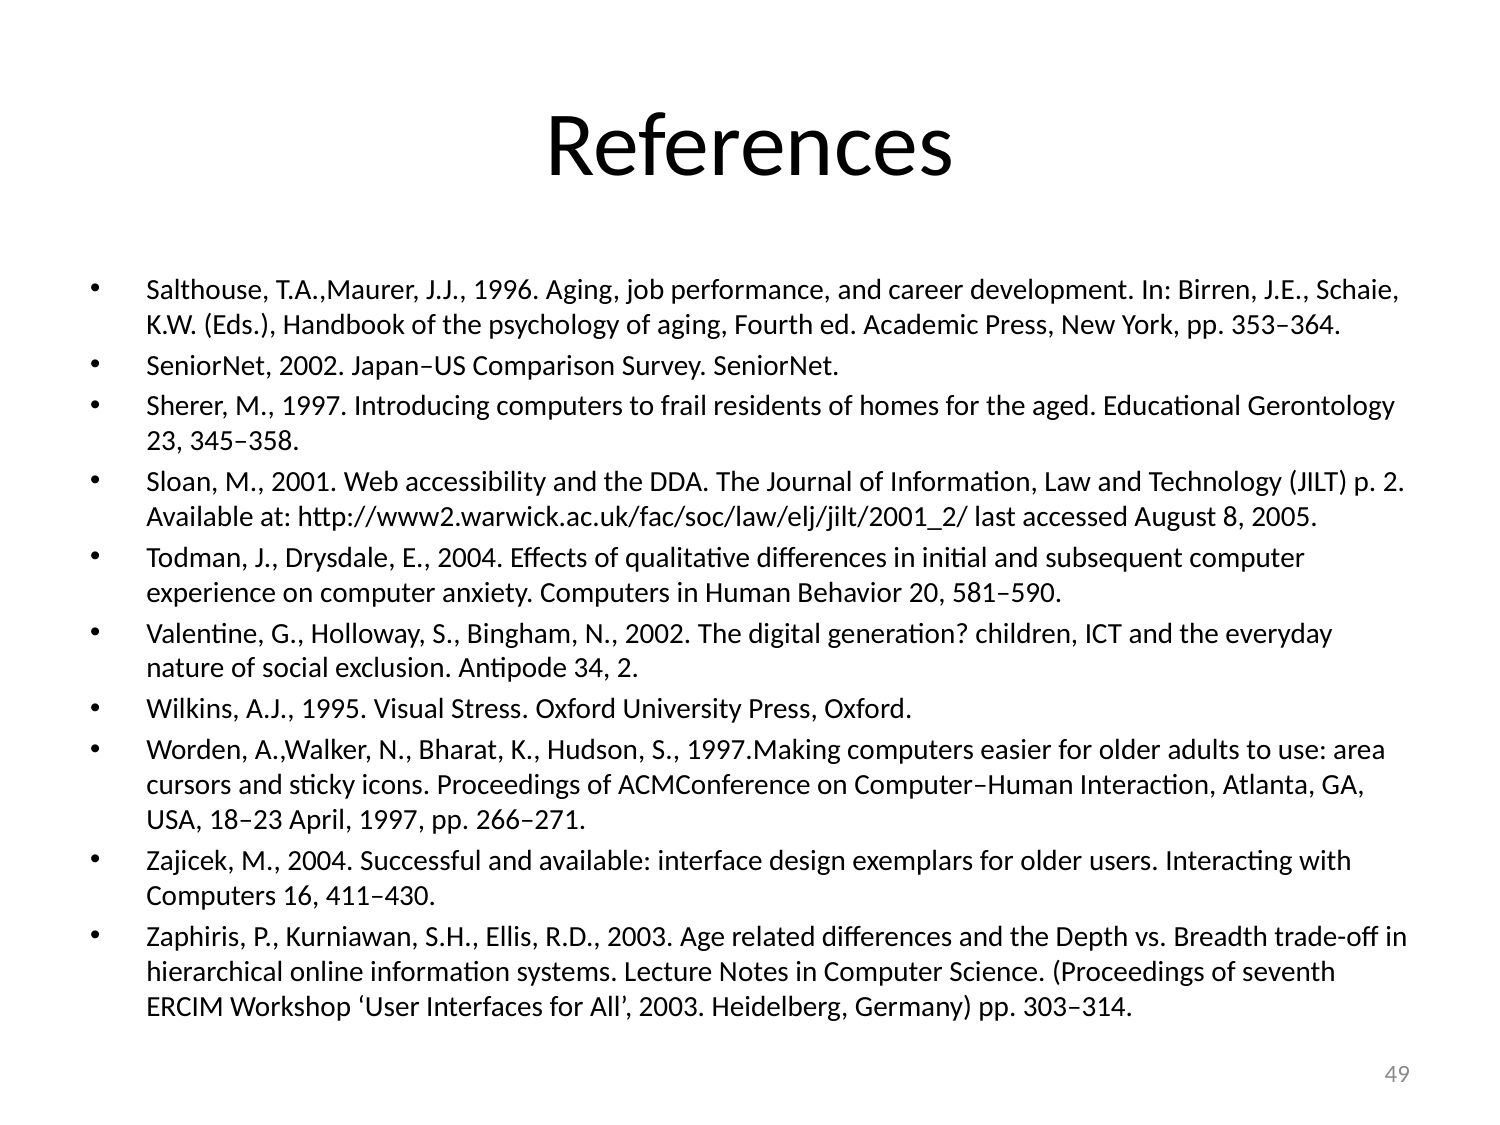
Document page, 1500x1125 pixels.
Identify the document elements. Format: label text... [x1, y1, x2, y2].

slide_number 49 [1074, 1042, 1425, 1103]
title References [75, 45, 1425, 233]
list Salthouse, T.A.,Maurer, J.J., 1996. Aging, job performance, and career development. In: Birren, J.E., Schaie, K.W. (Eds.), Handbook of the psychology of aging, Fourth ed. Academic Press, New York, pp. 353–364. SeniorNet, 2002. Japan–US Comparison Survey. SeniorNet. Sherer, M., 1997. Introducing computers to frail residents of homes for the aged. Educational Gerontology 23, 345–358. Sloan, M., 2001. Web accessibility and the DDA. The Journal of Information, Law and Technology (JILT) p. 2. Available at: http://www2.warwick.ac.uk/fac/soc/law/elj/jilt/2001_2/ last accessed August 8, 2005. Todman, J., Drysdale, E., 2004. Effects of qualitative differences in initial and subsequent computer experience on computer anxiety. Computers in Human Behavior 20, 581–590. Valentine, G., Holloway, S., Bingham, N., 2002. The digital generation? children, ICT and the everyday nature of social exclusion. Antipode 34, 2. Wilkins, A.J., 1995. Visual Stress. Oxford University Press, Oxford. Worden, A.,Walker, N., Bharat, K., Hudson, S., 1997.Making computers easier for older adults to use: area cursors and sticky icons. Proceedings of ACMConference on Computer–Human Interaction, Atlanta, GA, USA, 18–23 April, 1997, pp. 266–271. Zajicek, M., 2004. Successful and available: interface design exemplars for older users. Interacting with Computers 16, 411–430. Zaphiris, P., Kurniawan, S.H., Ellis, R.D., 2003. Age related differences and the Depth vs. Breadth trade-off in hierarchical online information systems. Lecture Notes in Computer Science. (Proceedings of seventh ERCIM Workshop ‘User Interfaces for All’, 2003. Heidelberg, Germany) pp. 303–314. [75, 262, 1425, 1005]
